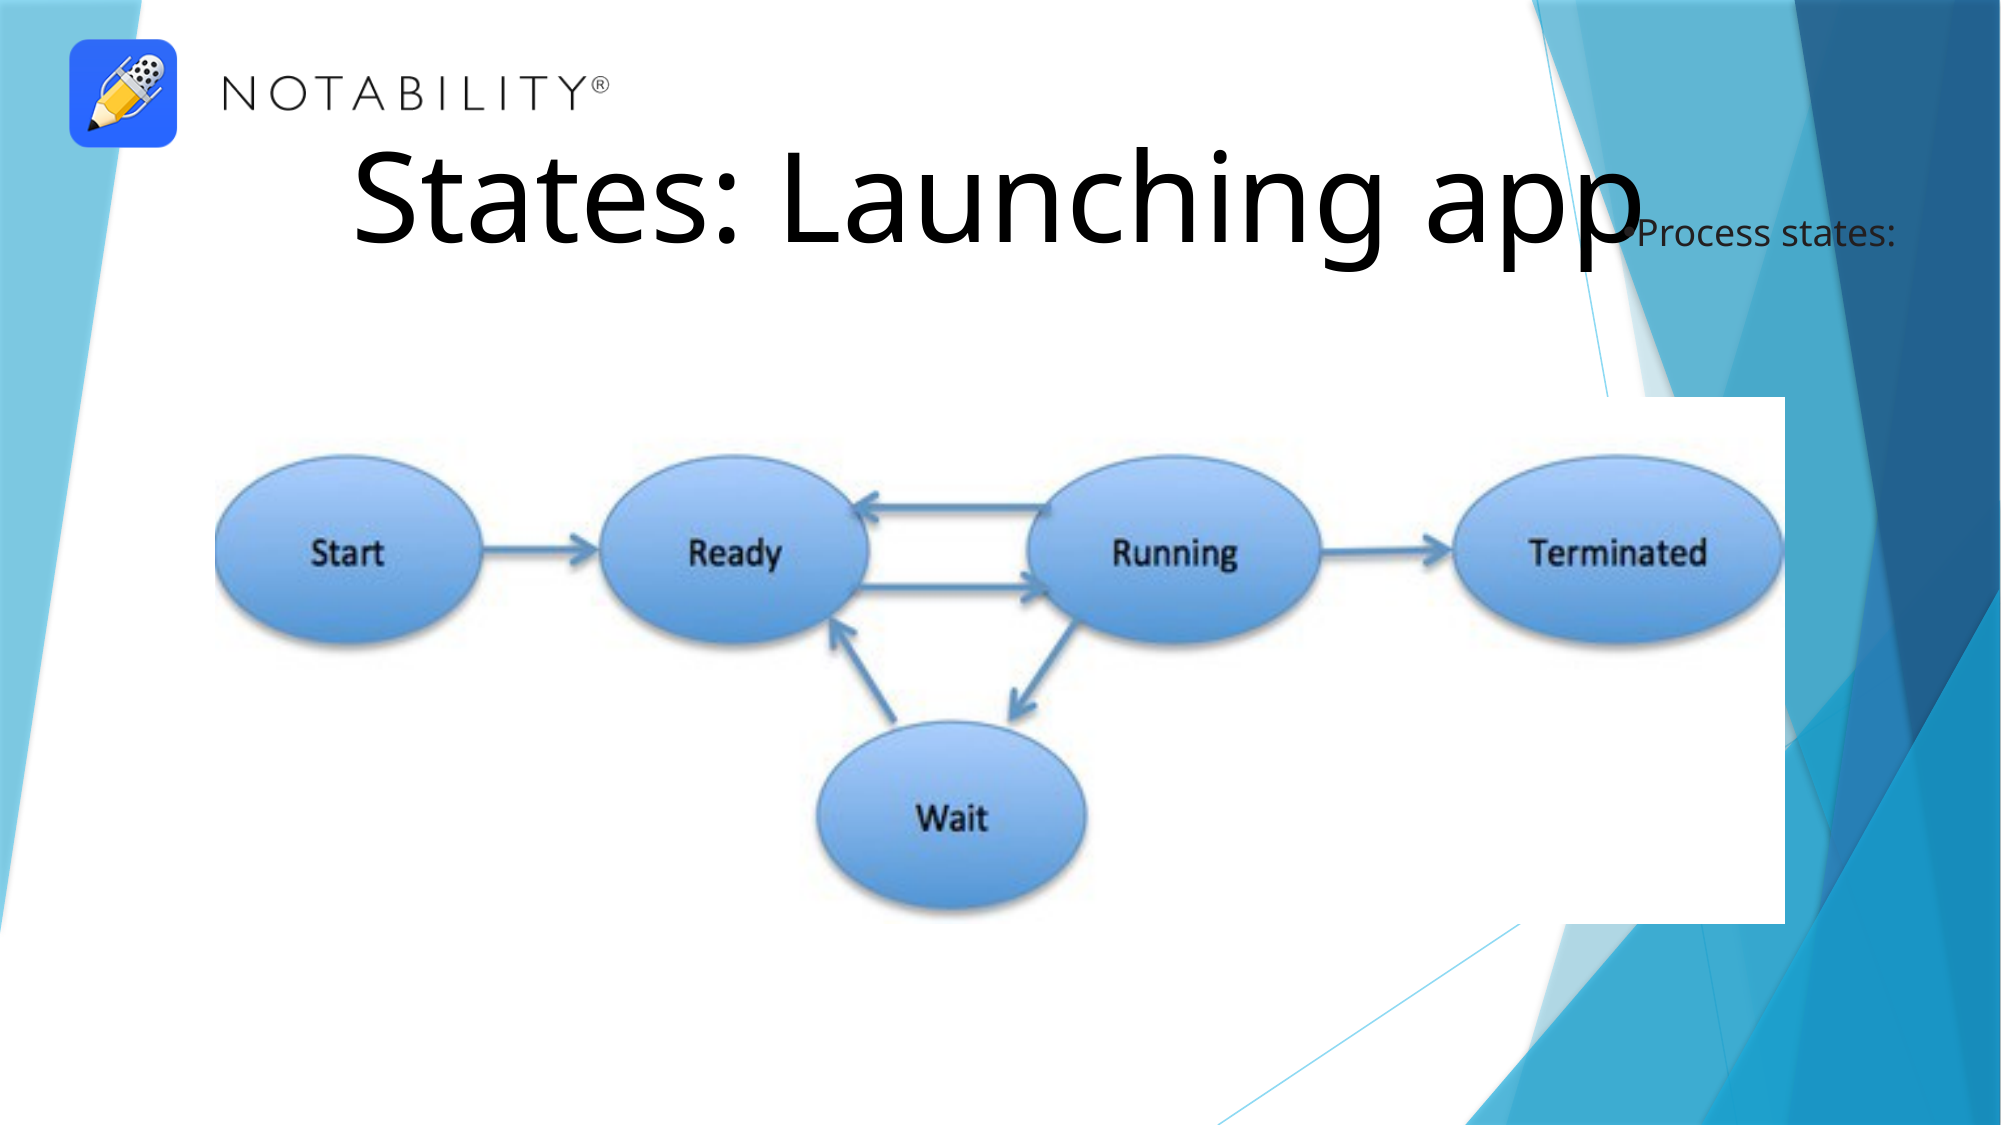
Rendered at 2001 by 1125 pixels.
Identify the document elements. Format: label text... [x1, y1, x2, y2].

picture [67, 37, 612, 151]
text_box Process states: [1608, 201, 1933, 352]
picture [215, 397, 1785, 924]
text_box States: Launching app [137, 59, 1863, 278]
text_box [137, 299, 1863, 1014]
